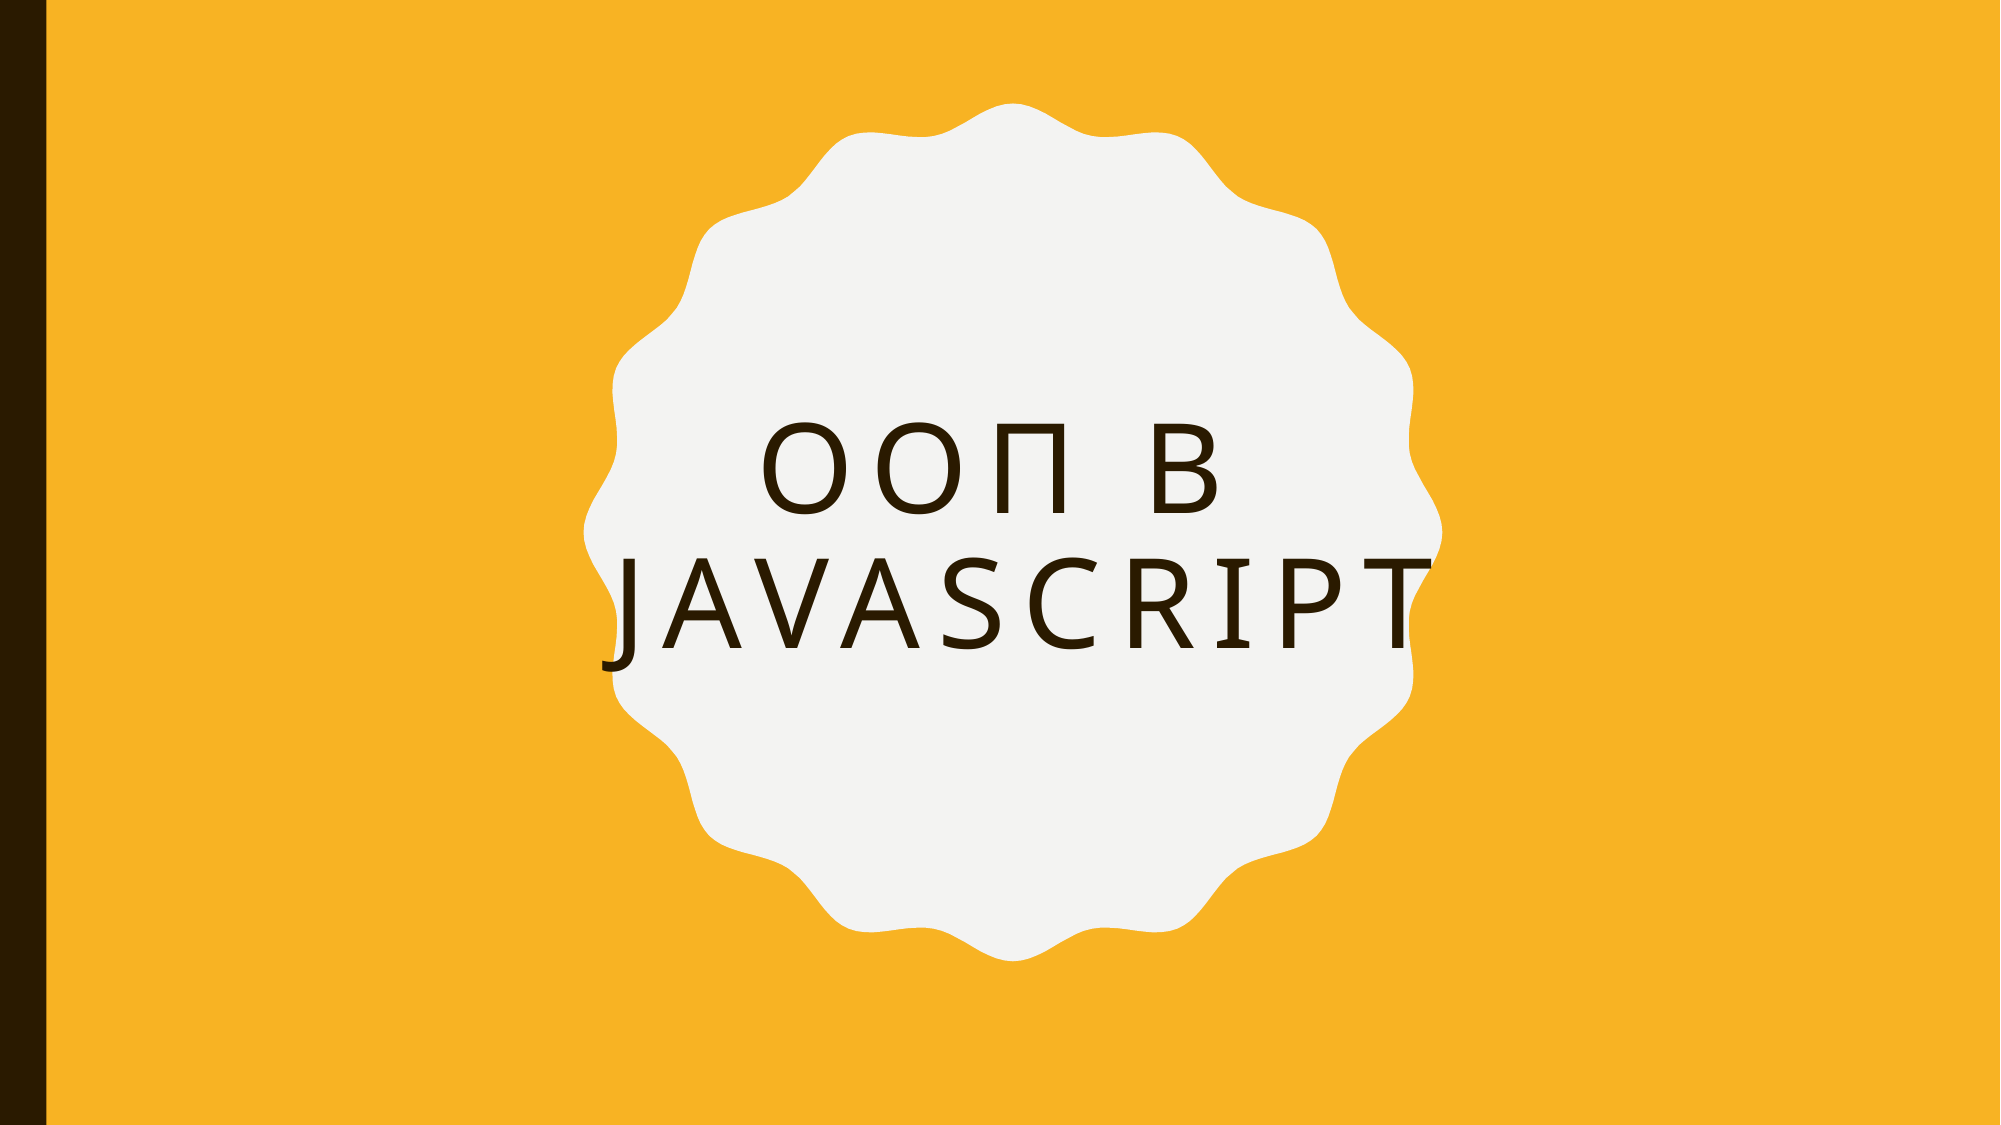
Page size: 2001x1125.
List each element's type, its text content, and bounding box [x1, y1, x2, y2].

title Ооп в javascript [176, 180, 1870, 902]
